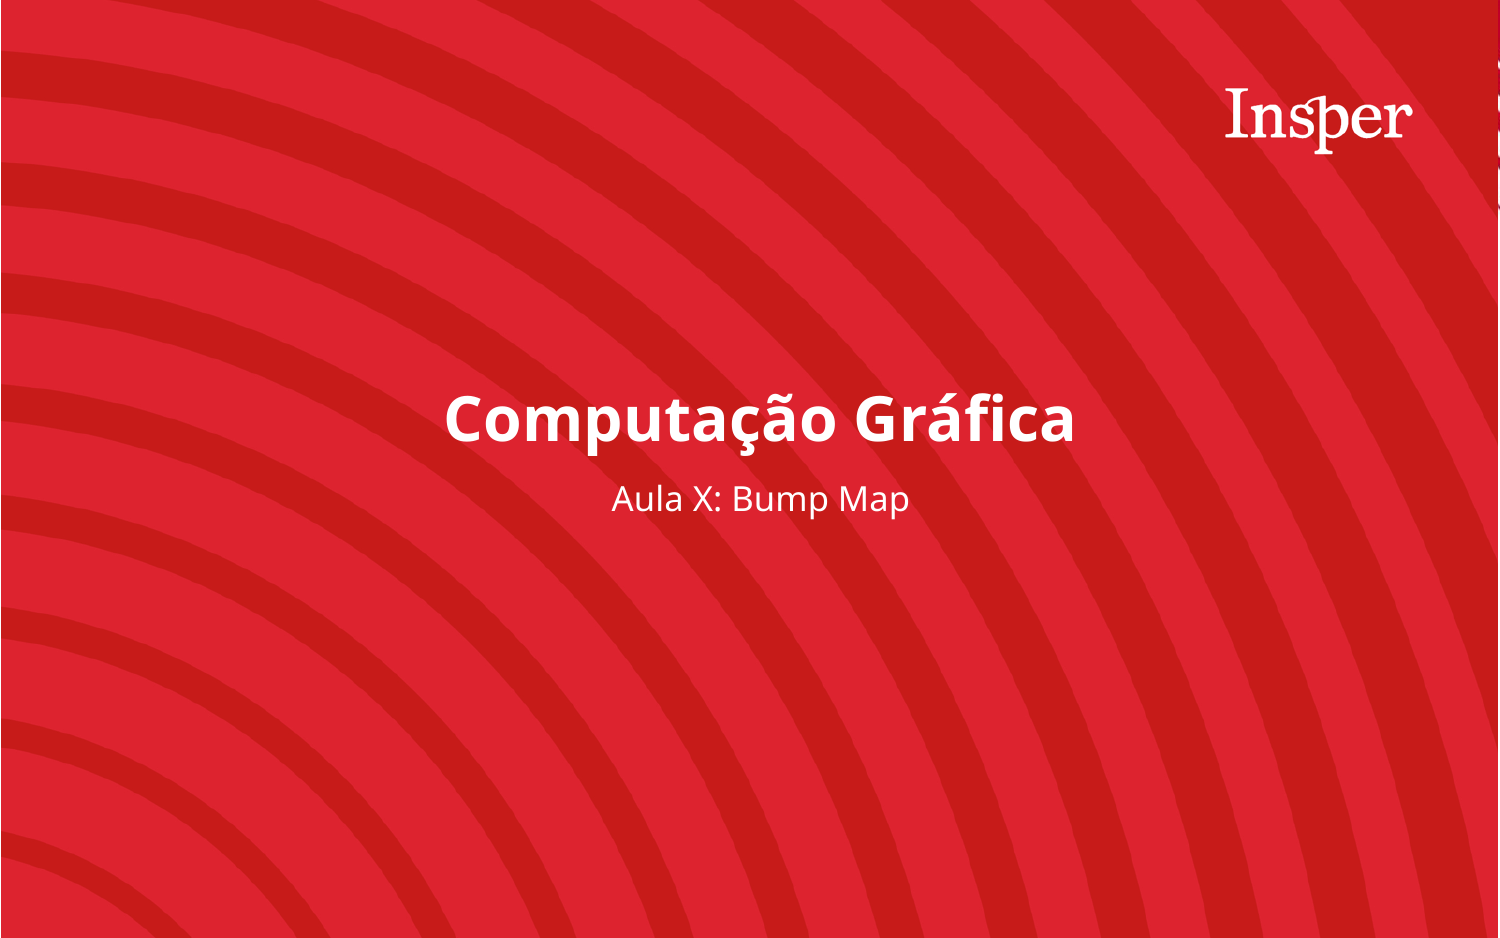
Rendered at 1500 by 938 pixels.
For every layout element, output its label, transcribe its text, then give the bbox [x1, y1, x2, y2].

picture [1, 0, 1500, 938]
list Aula X: Bump Map [158, 468, 1364, 534]
list Computação Gráfica [158, 371, 1364, 468]
